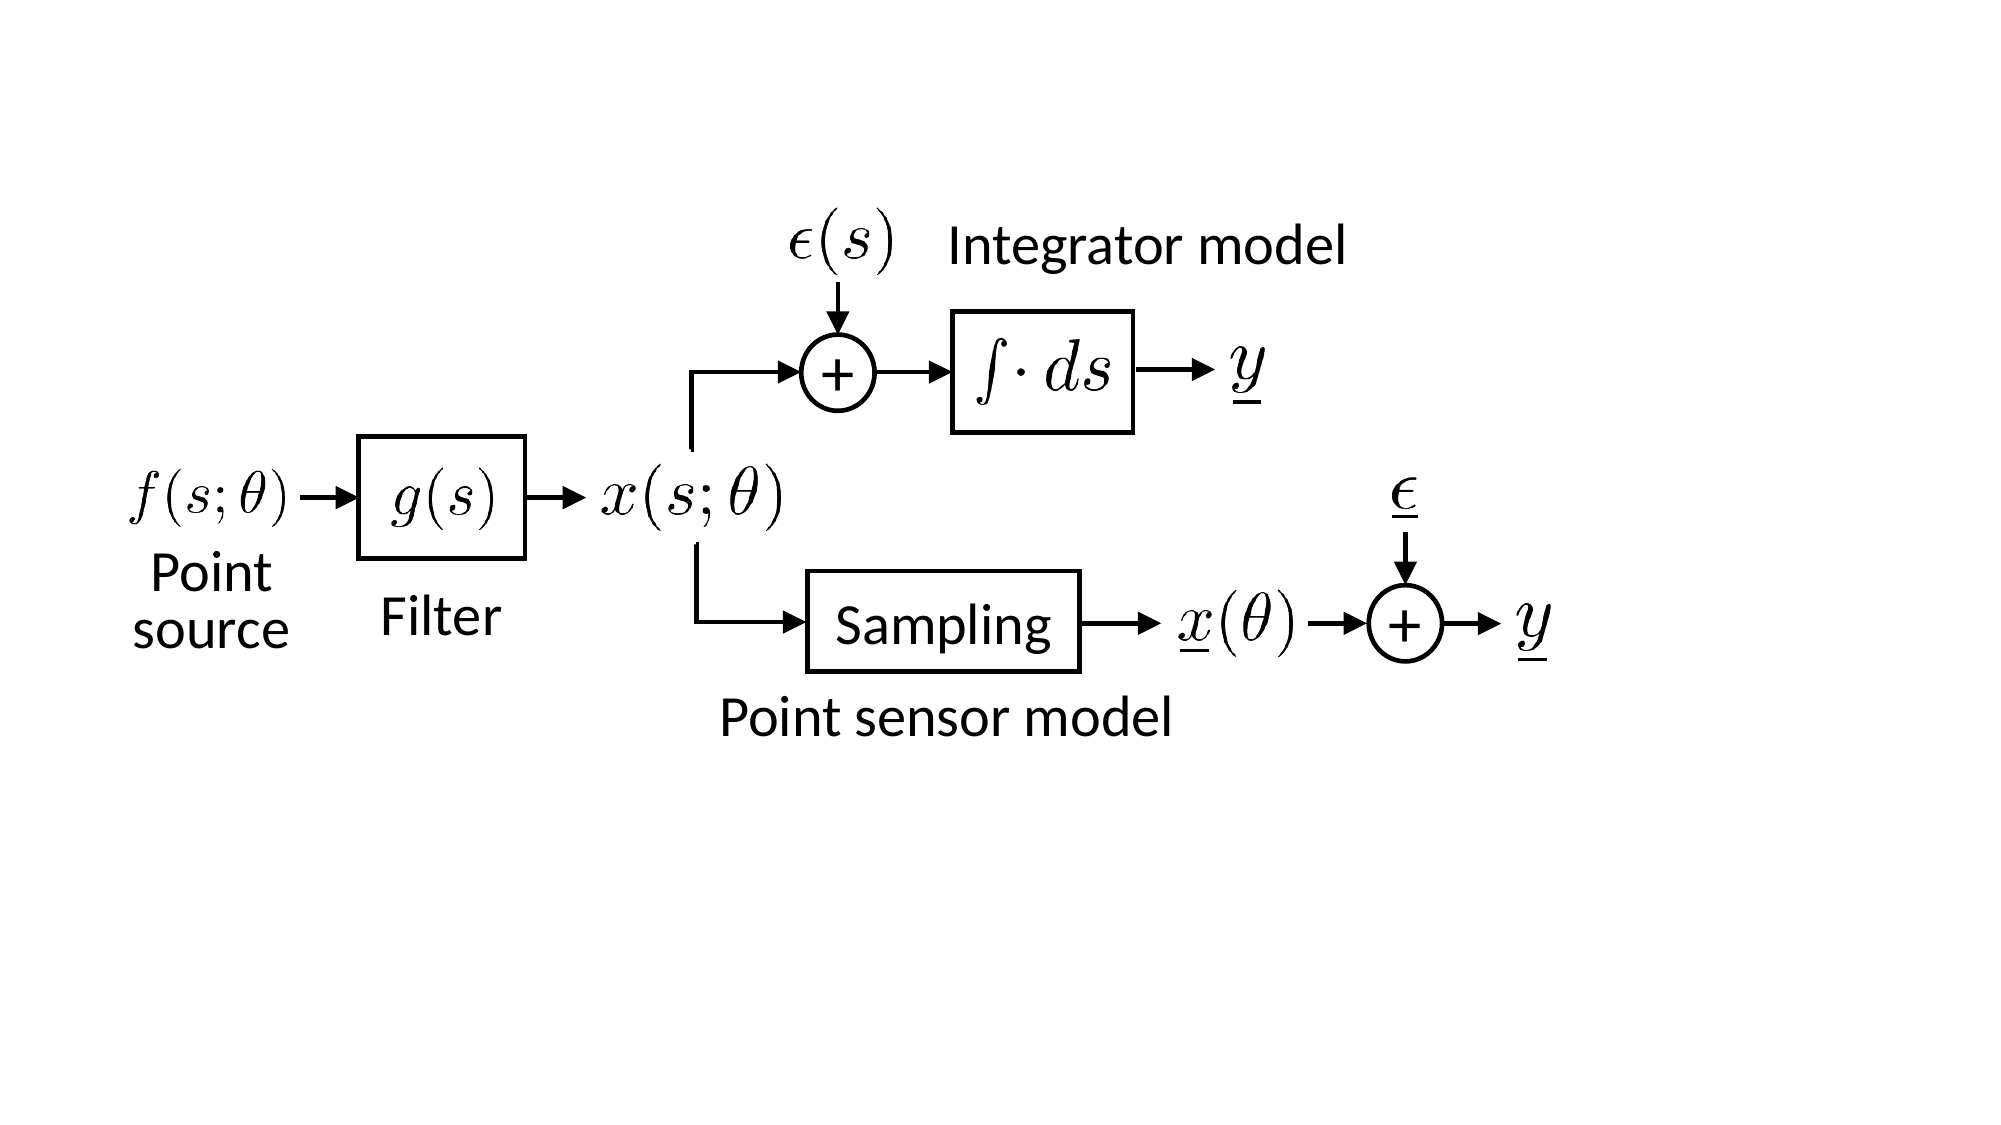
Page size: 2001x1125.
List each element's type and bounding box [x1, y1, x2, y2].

text_box [92, 199, 1551, 757]
